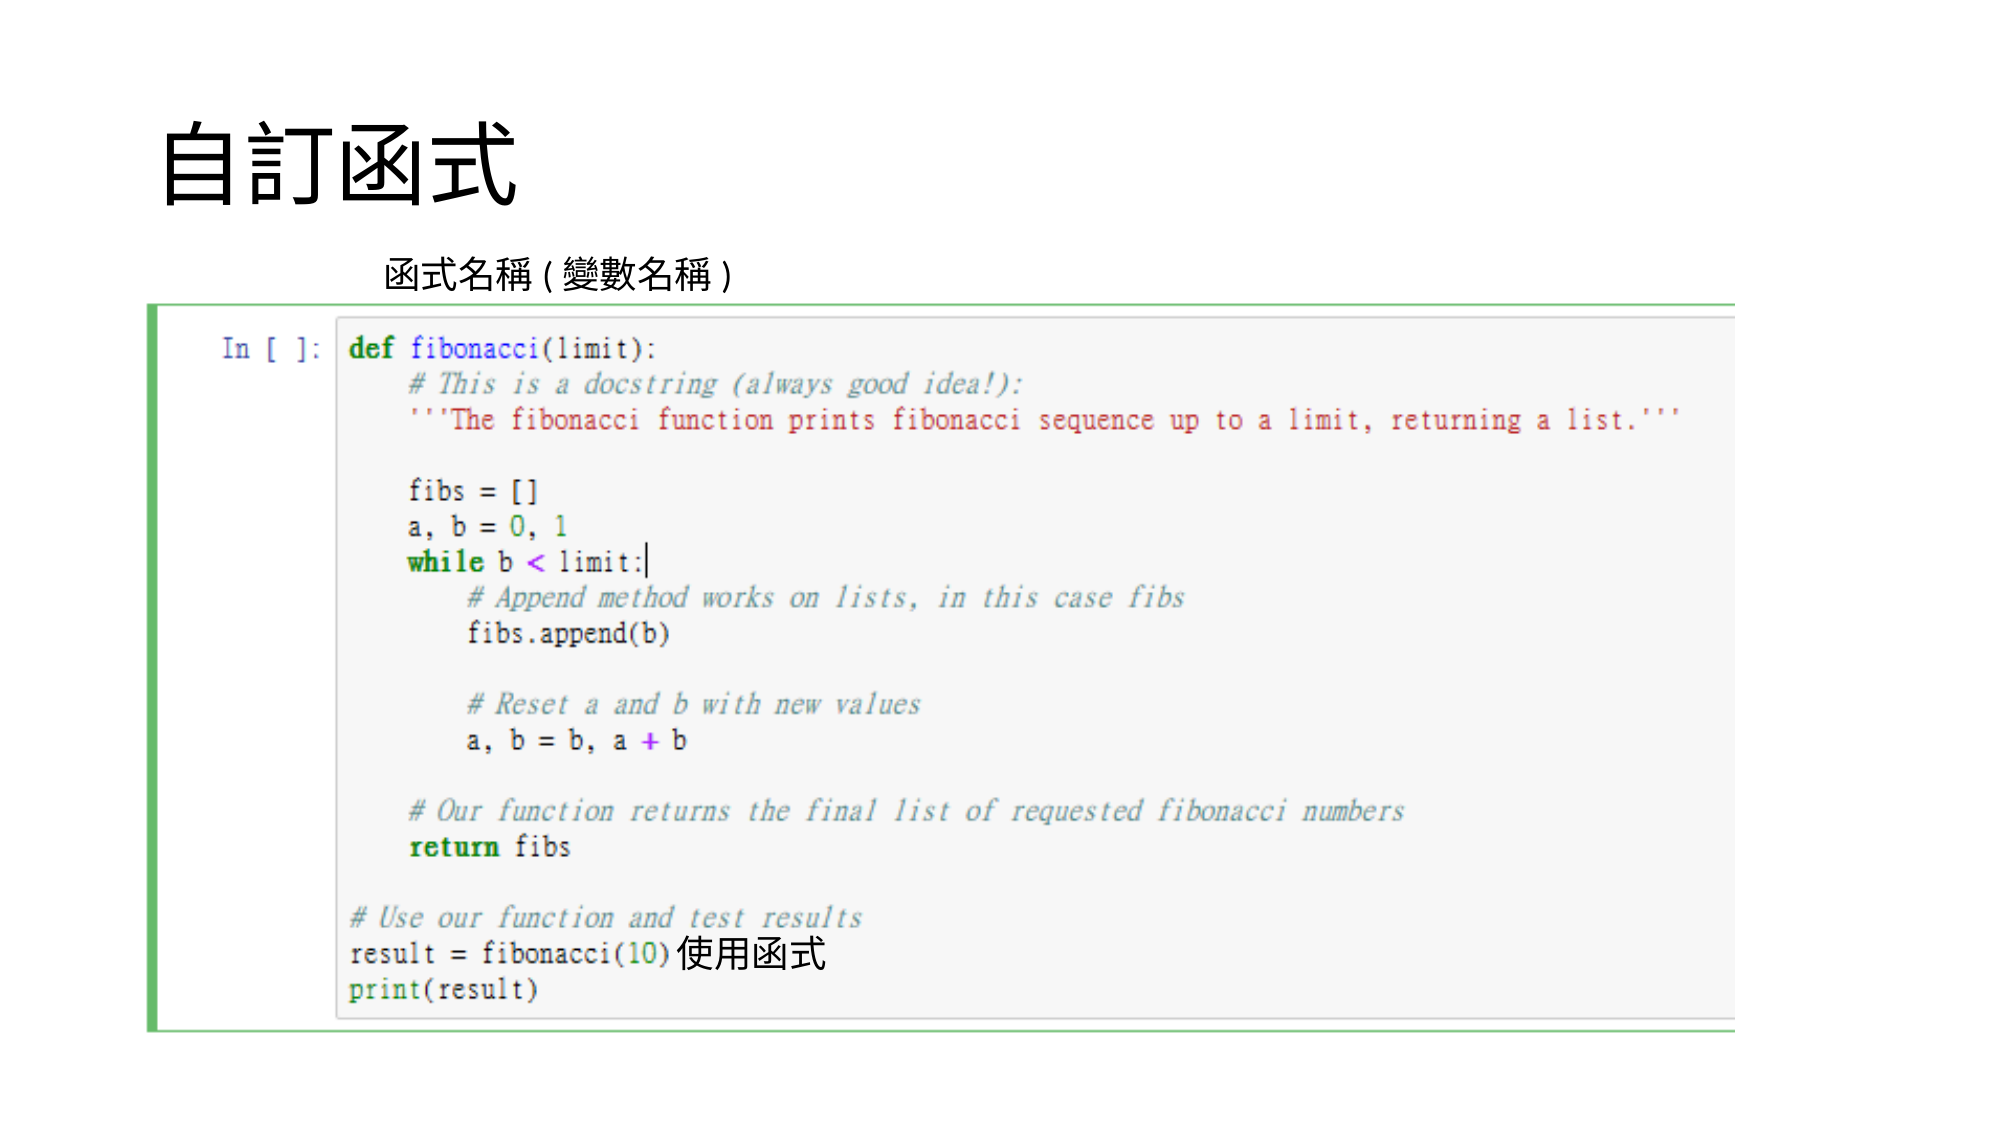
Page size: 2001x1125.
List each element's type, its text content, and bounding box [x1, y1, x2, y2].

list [137, 277, 1735, 1039]
text_box 函式名稱(變數名稱) [368, 244, 748, 277]
title 自訂函式 [137, 59, 1863, 278]
